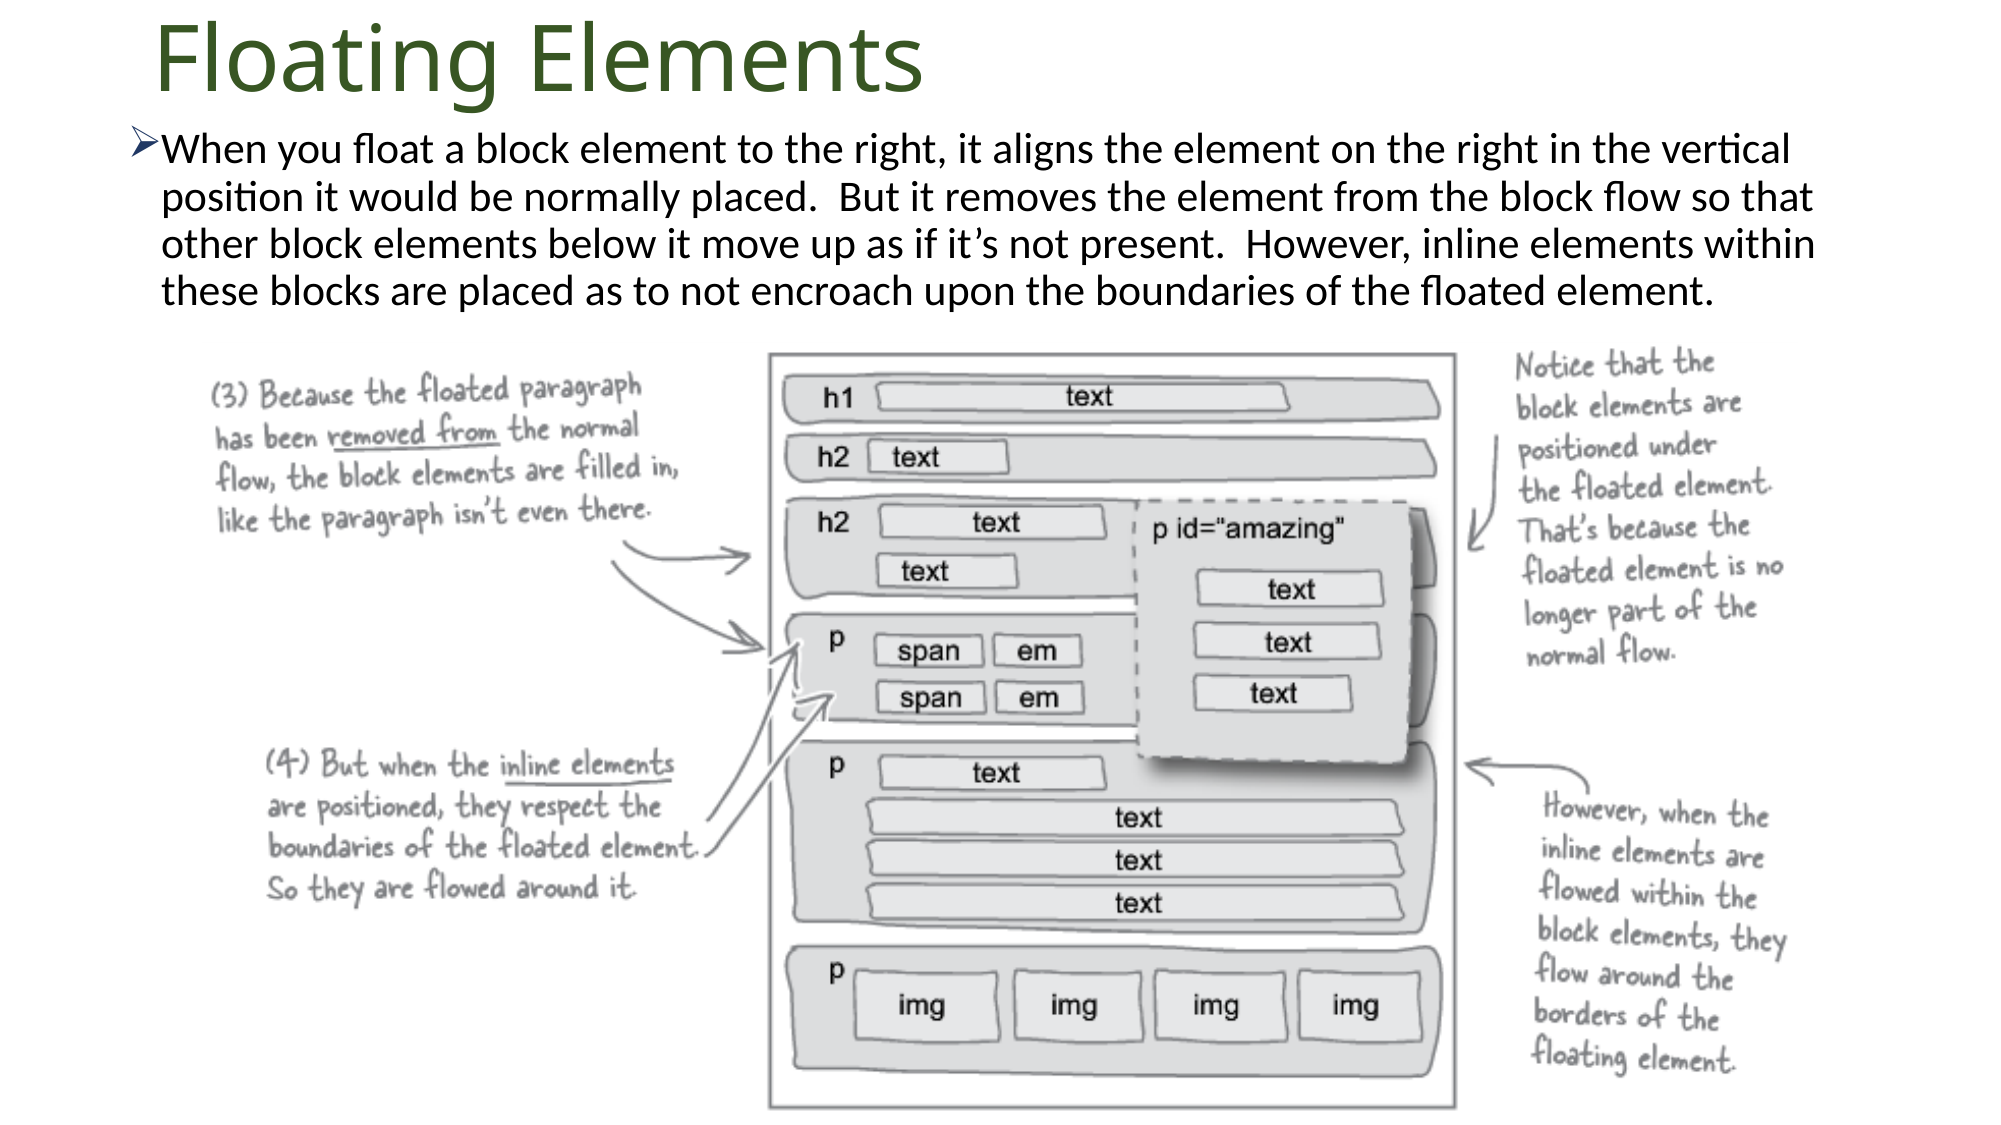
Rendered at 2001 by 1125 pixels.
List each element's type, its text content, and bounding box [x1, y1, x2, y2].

list When you float a block element to the right, it aligns the element on the right in the vertical position it would be normally placed. But it removes the element from the block flow so that other block elements below it move up as if it’s not present. However, inline elements within these blocks are placed as to not encroach upon the boundaries of the floated element. [112, 118, 1838, 361]
title Floating Elements [137, 3, 1863, 119]
picture [202, 341, 1798, 1125]
